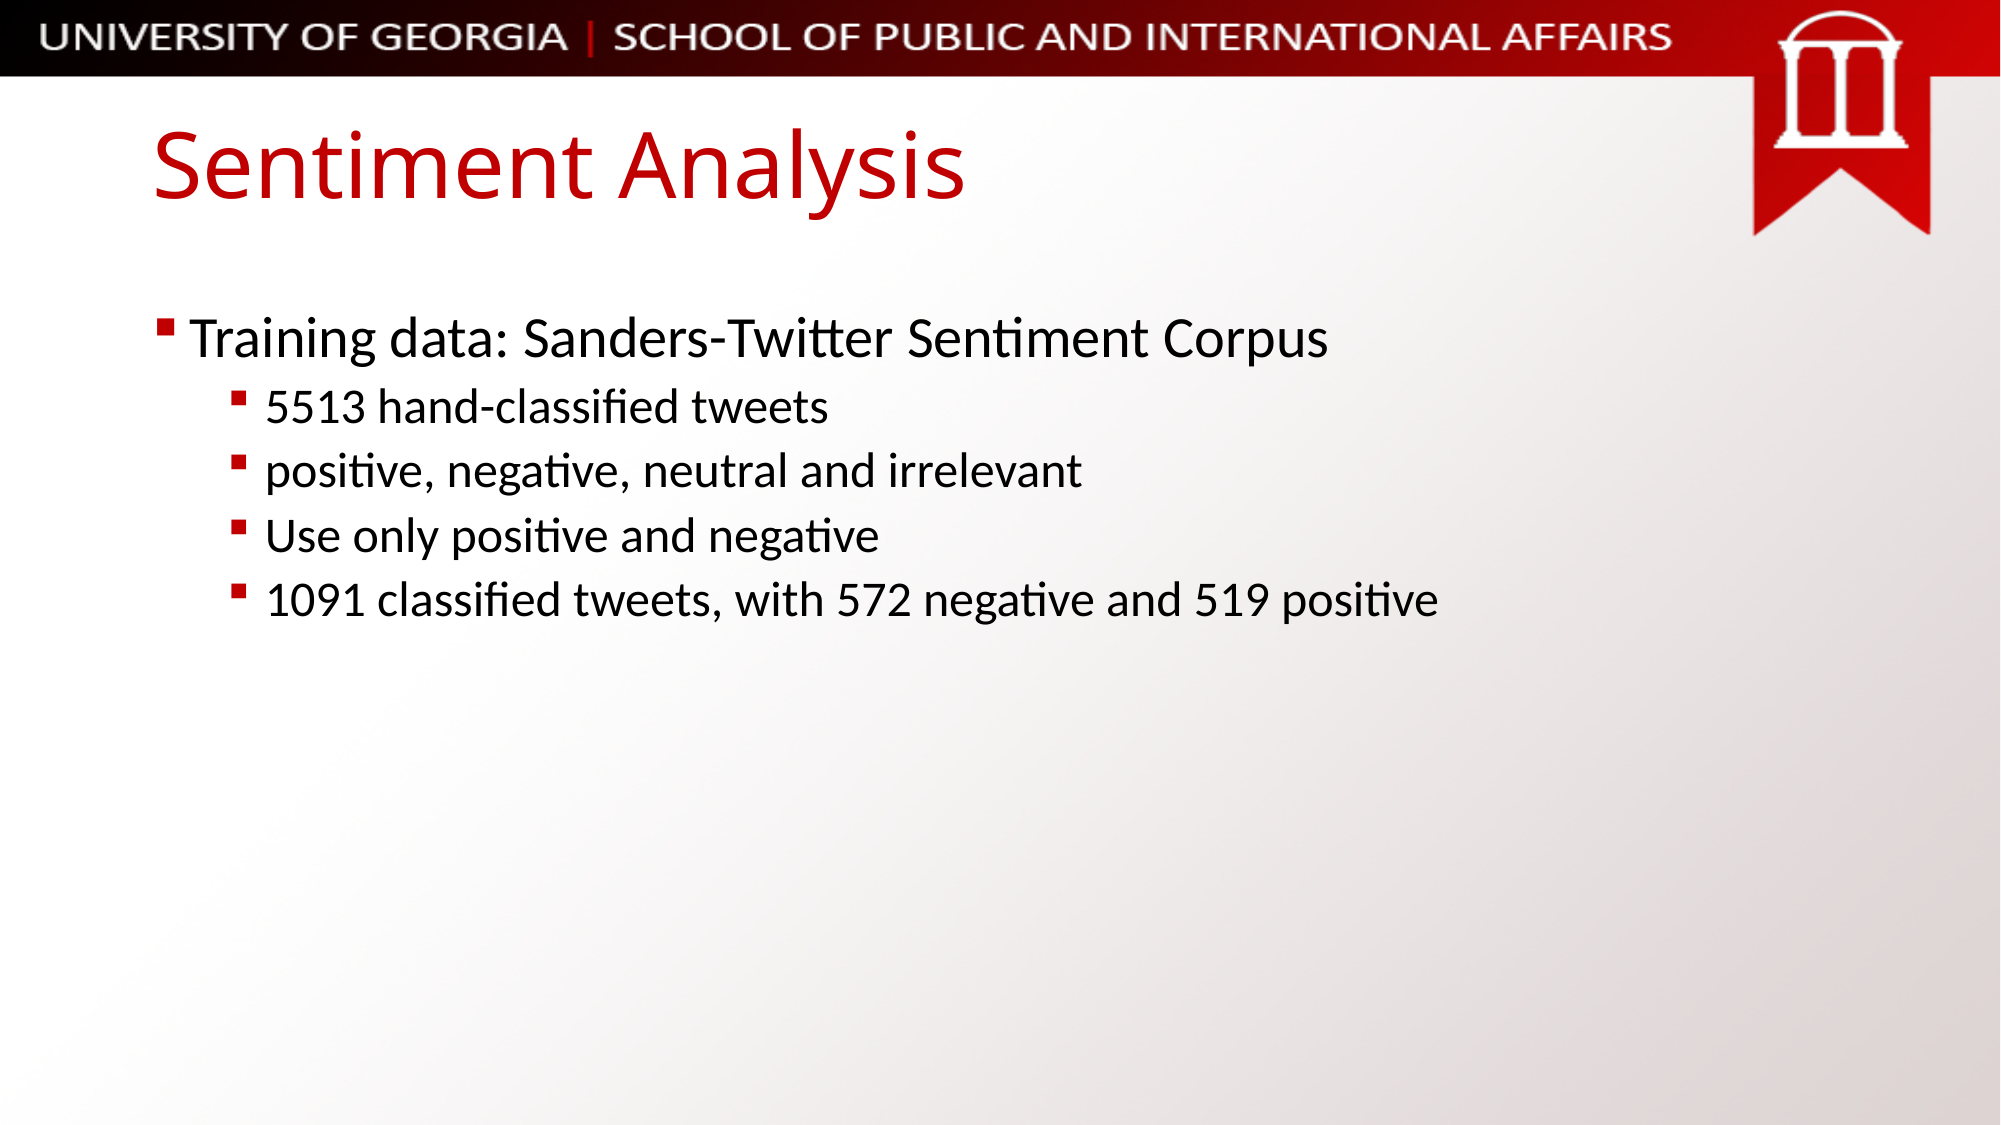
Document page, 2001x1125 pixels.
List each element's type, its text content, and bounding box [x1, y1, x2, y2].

title Sentiment Analysis [137, 59, 1863, 278]
list Training data: Sanders-Twitter Sentiment Corpus 5513 hand-classified tweets positive, negative, neutral and irrelevant Use only positive and negative 1091 classified tweets, with 572 negative and 519 positive [137, 299, 1863, 1014]
picture [0, 0, 2001, 1125]
